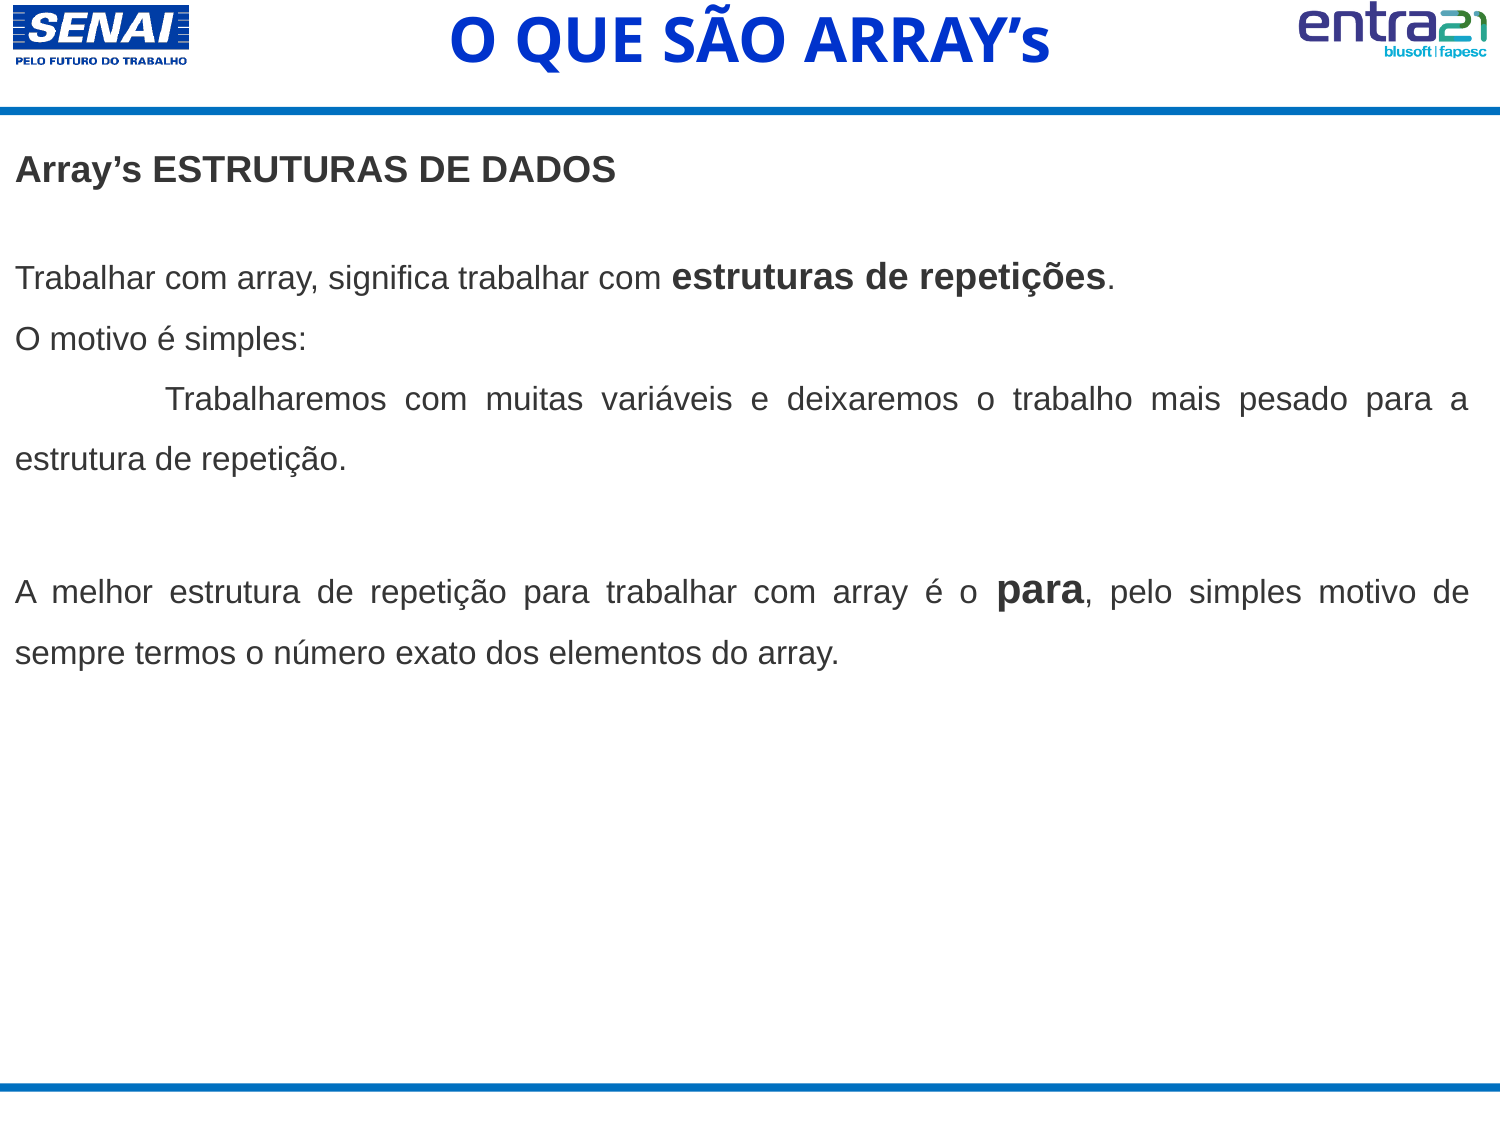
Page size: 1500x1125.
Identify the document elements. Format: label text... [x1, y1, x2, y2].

text_box O QUE SÃO ARRAY’s [0, 0, 1500, 76]
text_box Array’s ESTRUTURAS DE DADOS Trabalhar com array, significa trabalhar com estruturas de repetições. O motivo é simples: Trabalharemos com muitas variáveis e deixaremos o trabalho mais pesado para a estrutura de repetição. A melhor estrutura de repetição para trabalhar com array é o para, pelo simples motivo de sempre termos o número exato dos elementos do array. [0, 137, 1486, 679]
